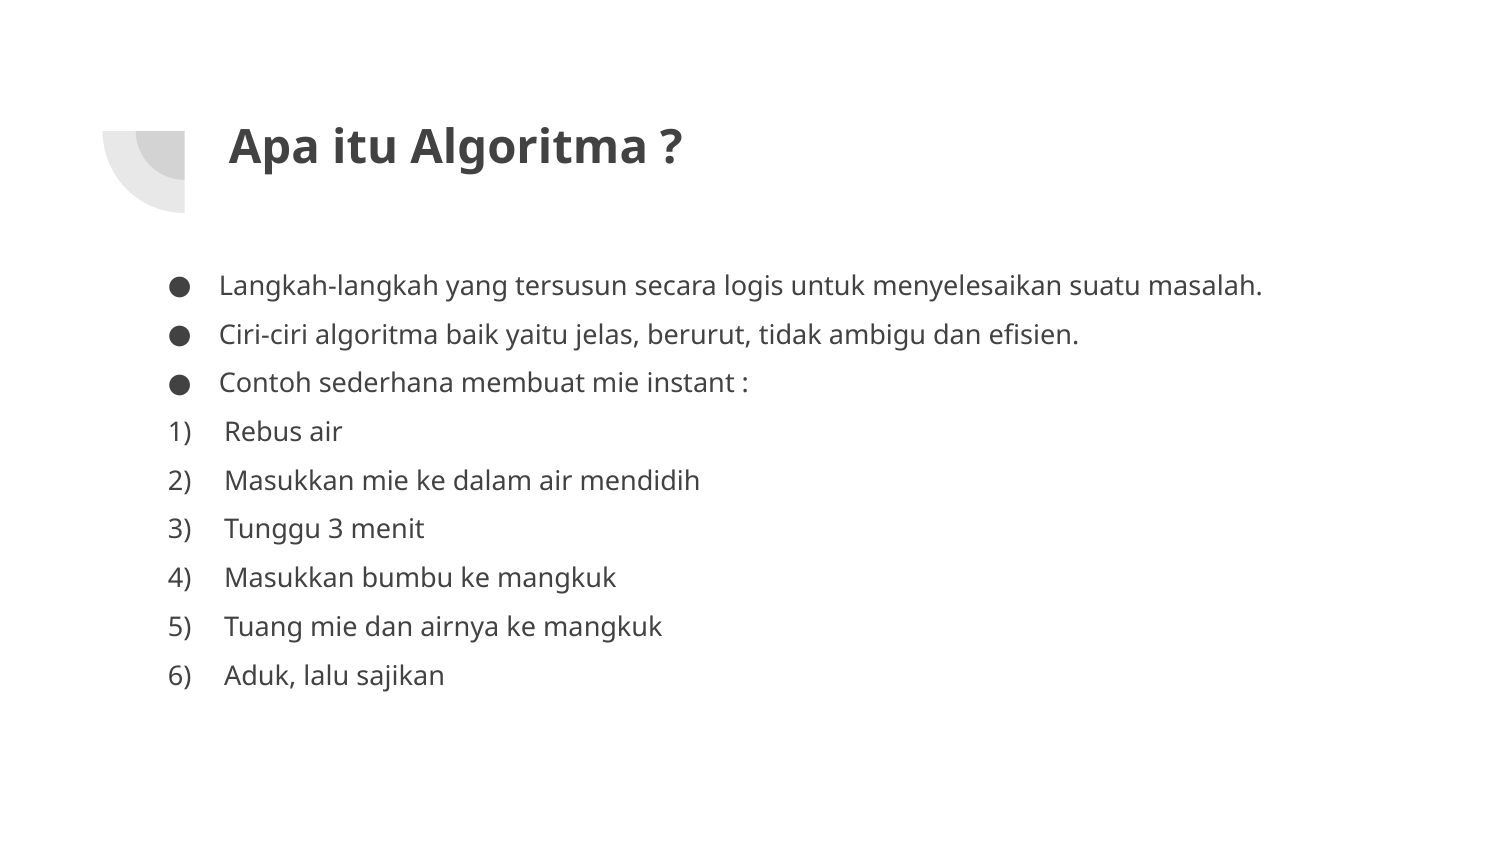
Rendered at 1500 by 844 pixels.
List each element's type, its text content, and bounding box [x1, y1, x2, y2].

title Apa itu Algoritma ? [213, 98, 1413, 193]
list Langkah-langkah yang tersusun secara logis untuk menyelesaikan suatu masalah. Ciri-ciri algoritma baik yaitu jelas, berurut, tidak ambigu dan efisien. Contoh sederhana membuat mie instant : Rebus air Masukkan mie ke dalam air mendidih Tunggu 3 menit Masukkan bumbu ke mangkuk Tuang mie dan airnya ke mangkuk Aduk, lalu sajikan [128, 237, 1498, 746]
